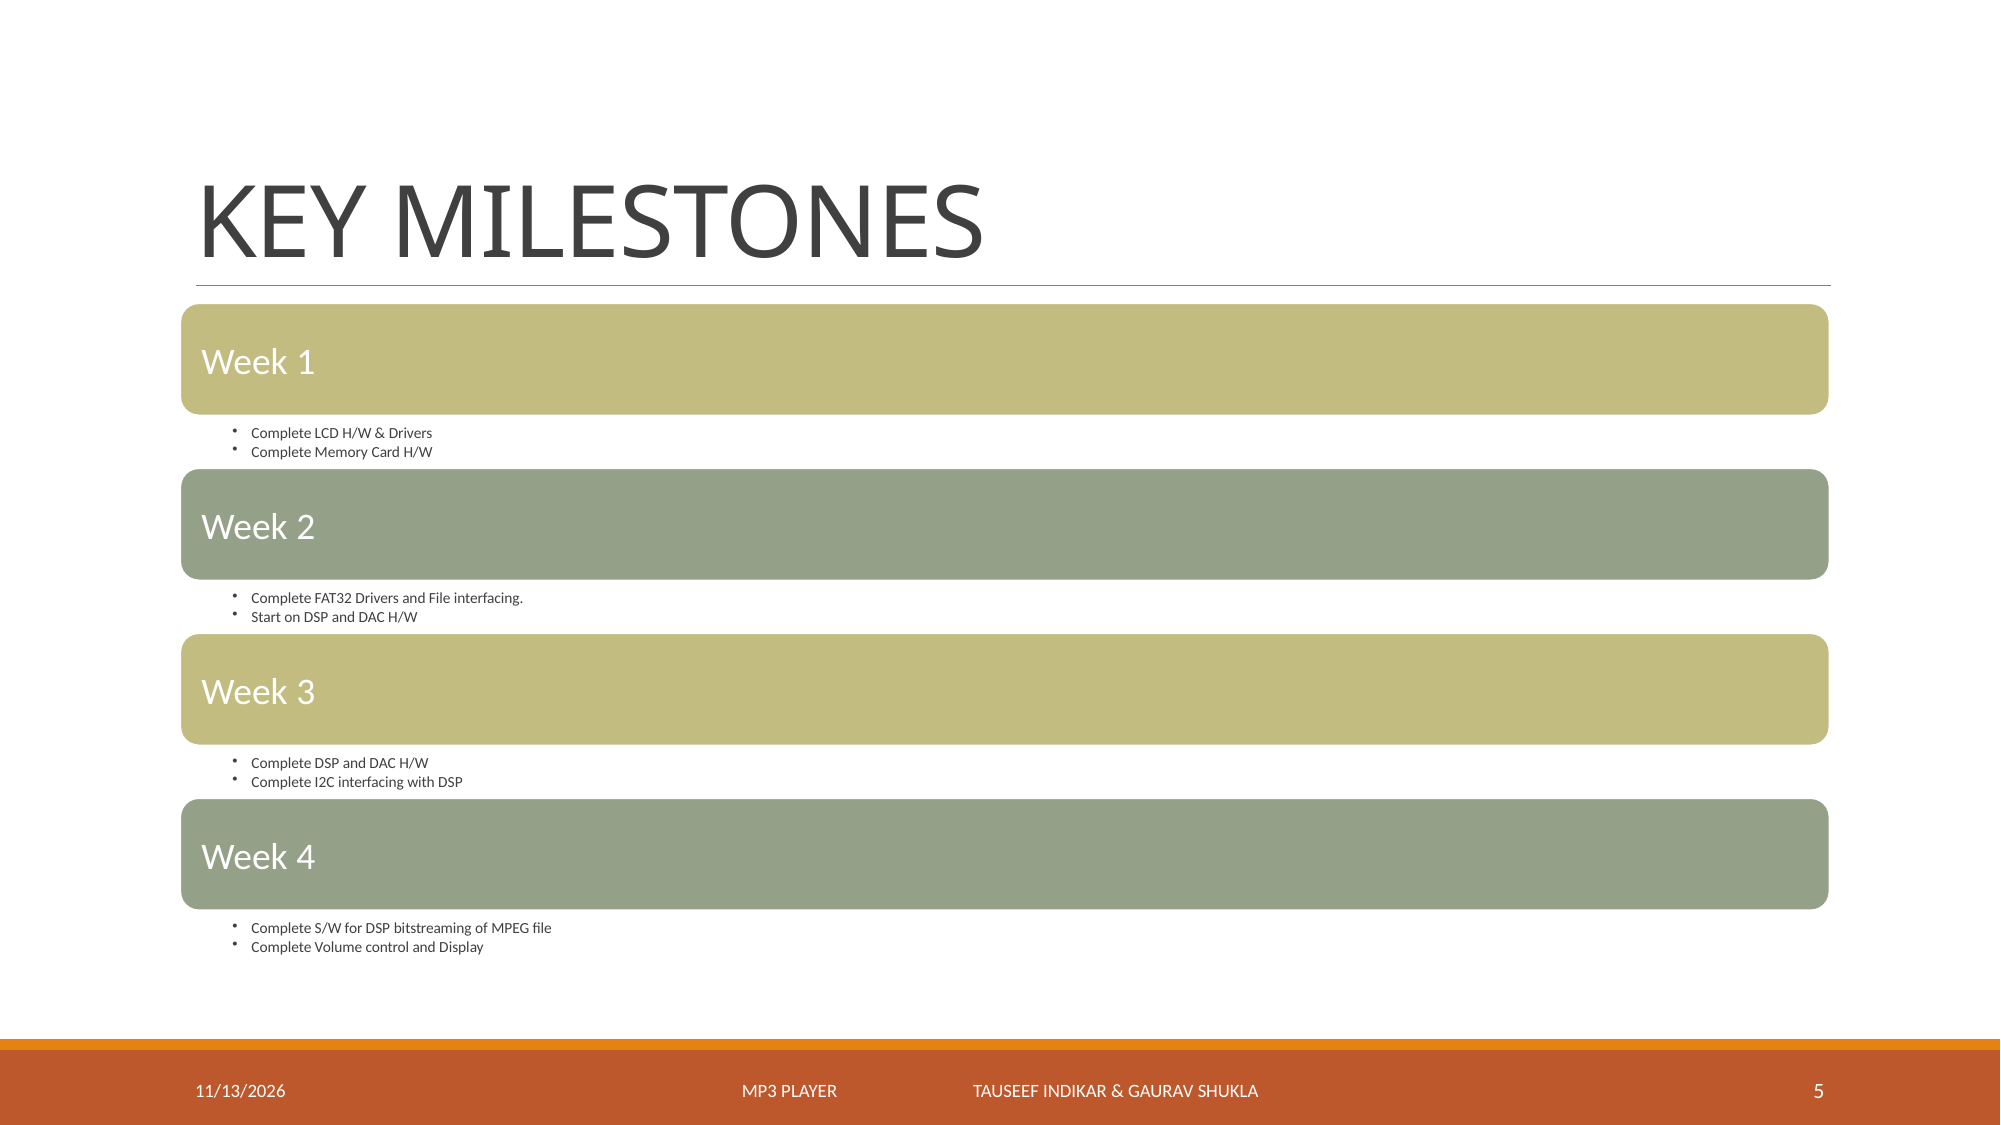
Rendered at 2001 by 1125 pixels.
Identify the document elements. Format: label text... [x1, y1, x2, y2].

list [179, 302, 1831, 964]
title KEY MILESTONES [180, 47, 1830, 285]
slide_number 5 [1624, 1059, 1840, 1120]
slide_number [180, 1059, 586, 1120]
footer MP3 PLAYER TAUSEEF INDIKAR & GAURAV SHUKLA [604, 1059, 1396, 1120]
